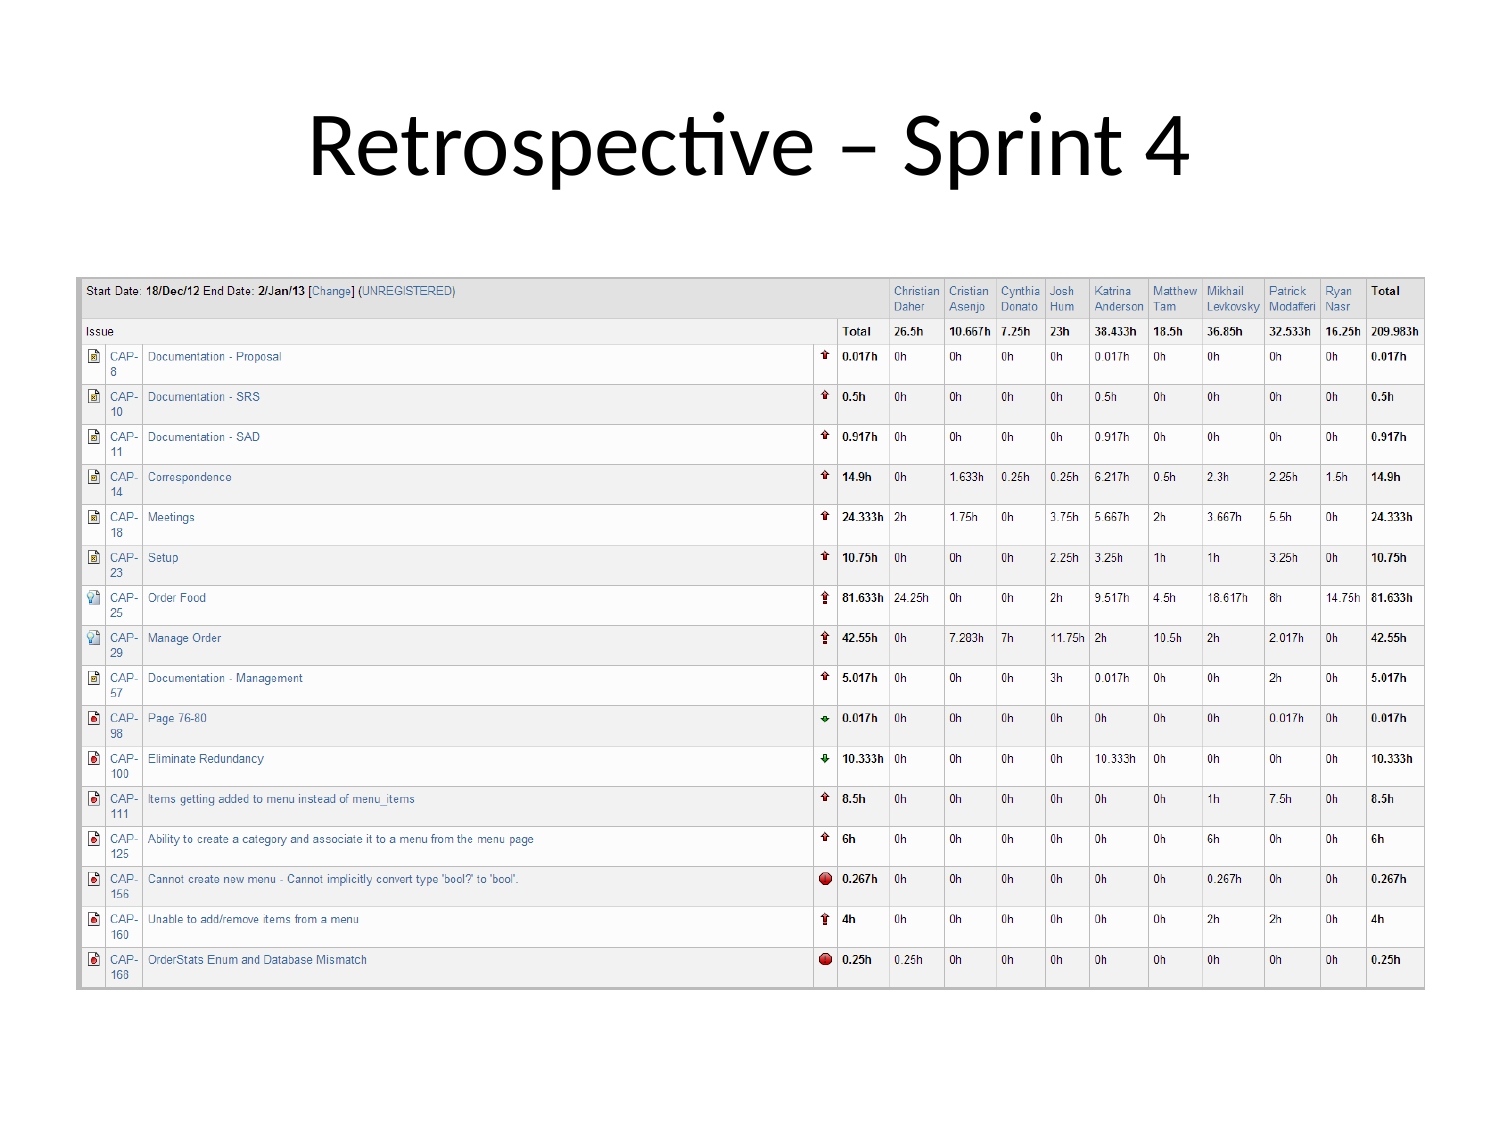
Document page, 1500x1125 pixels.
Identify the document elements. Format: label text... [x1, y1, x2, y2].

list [74, 277, 1426, 990]
title Retrospective – Sprint 4 [75, 45, 1425, 233]
